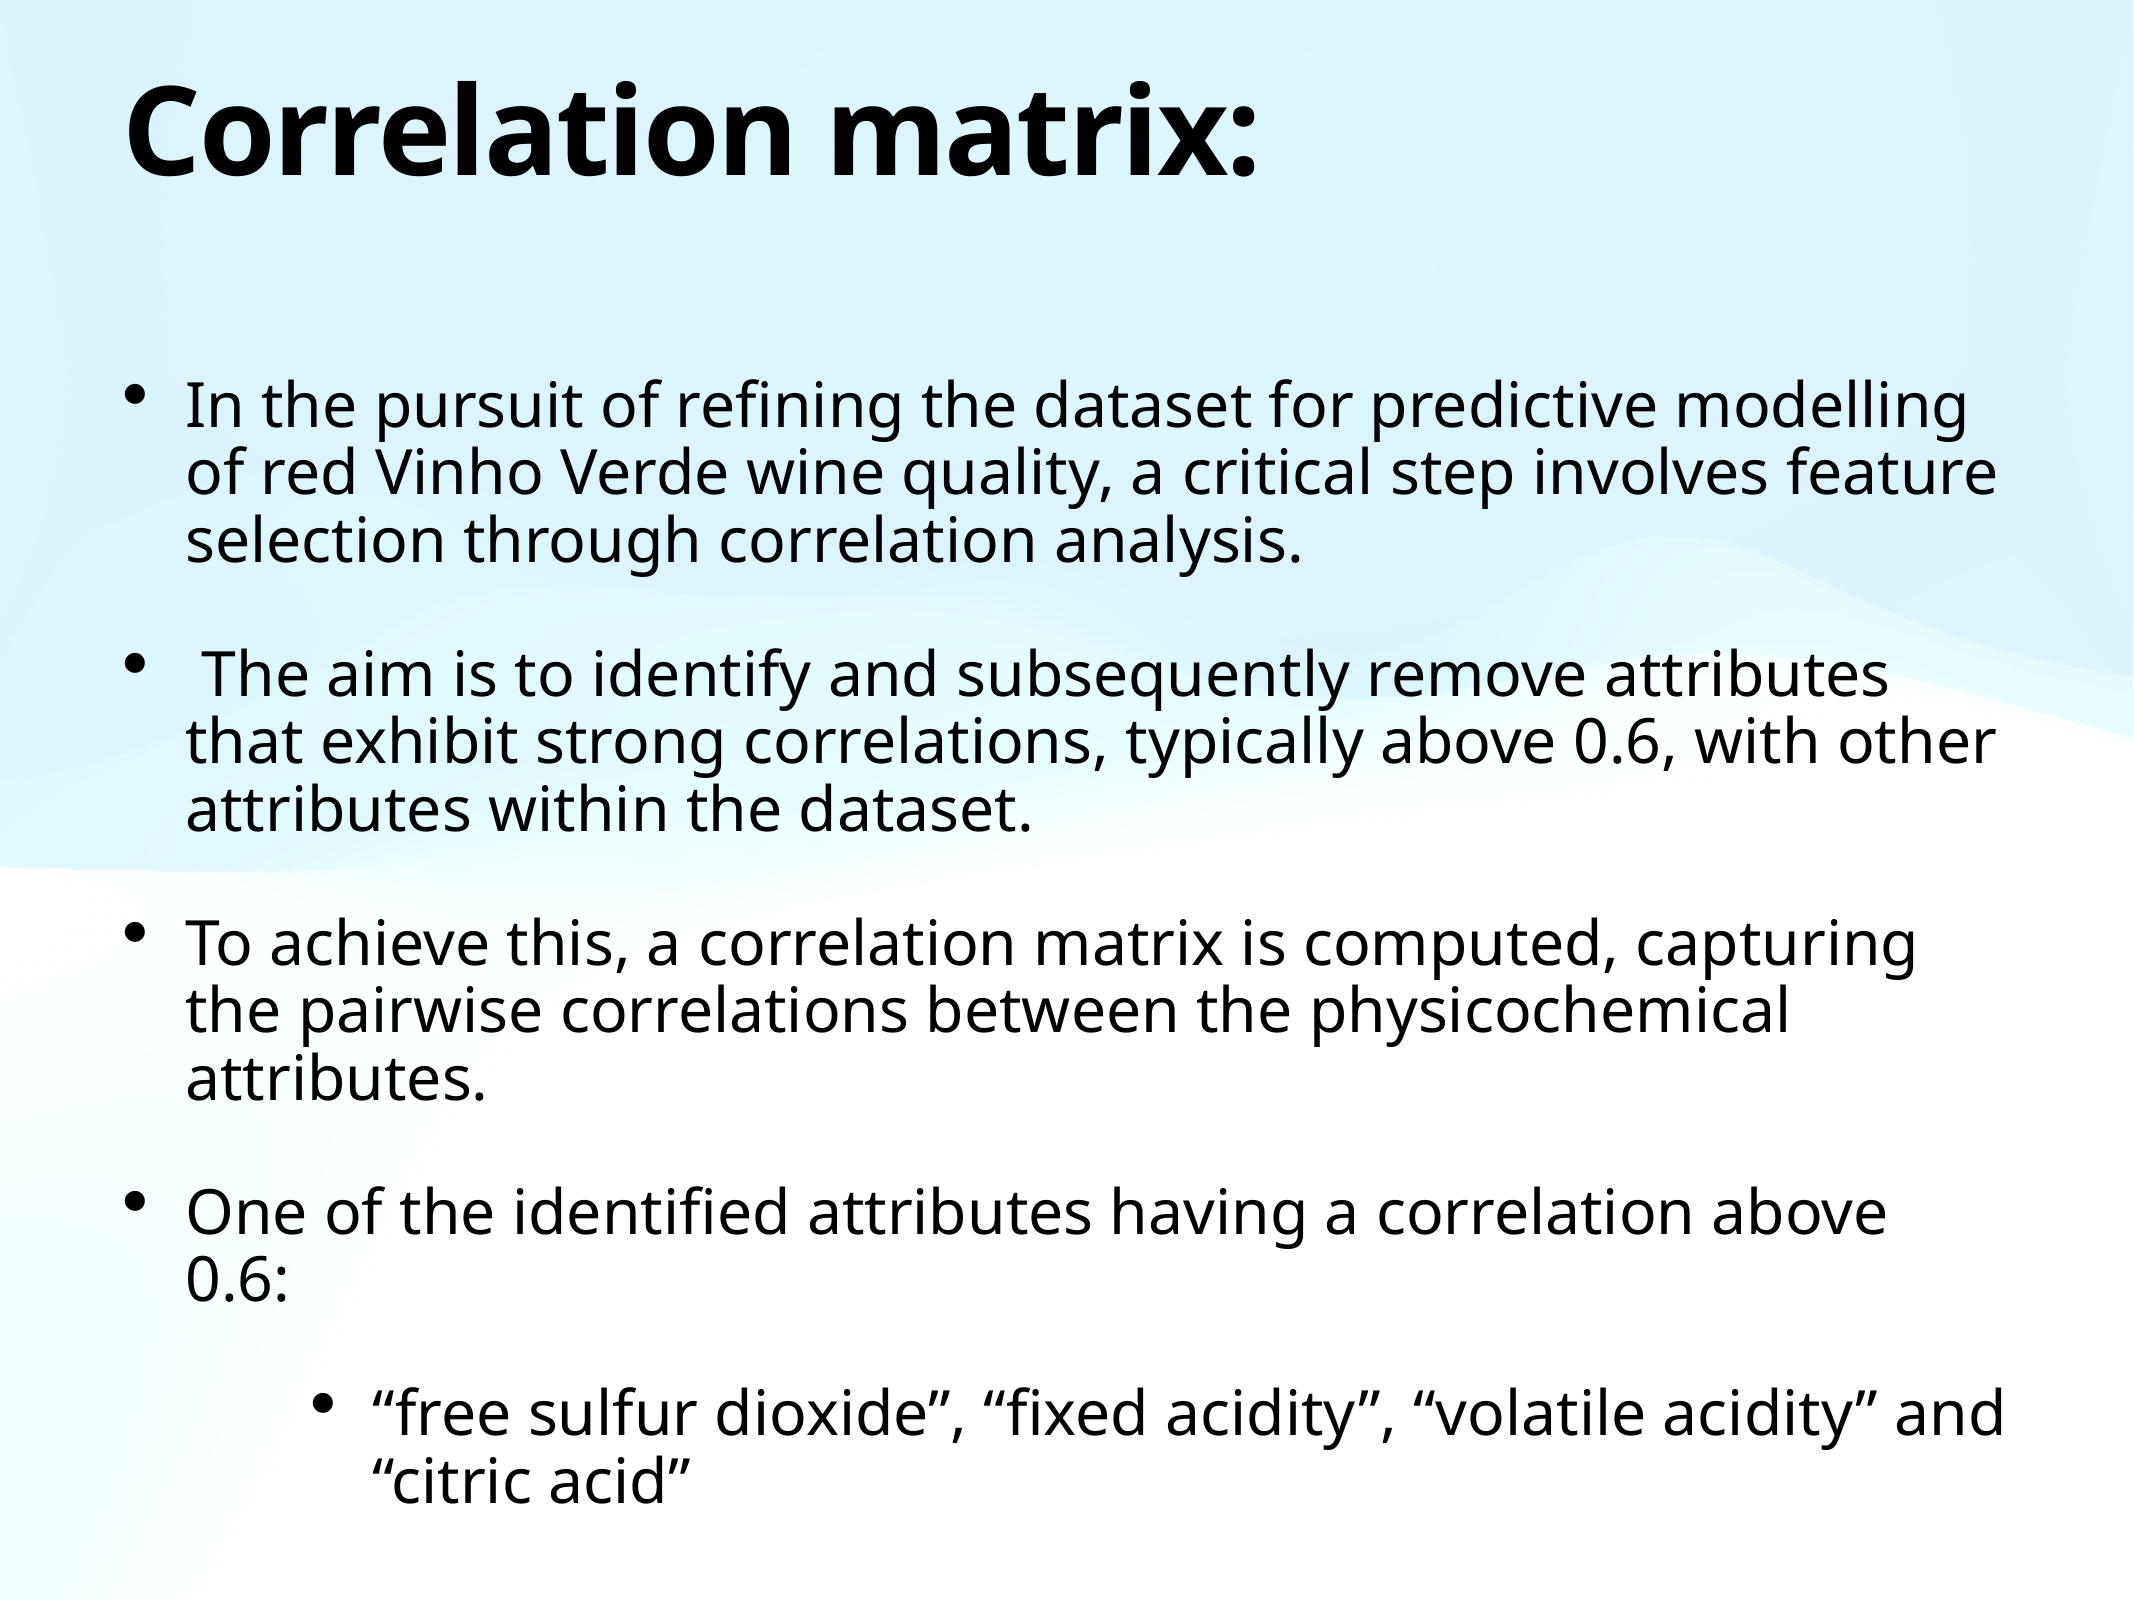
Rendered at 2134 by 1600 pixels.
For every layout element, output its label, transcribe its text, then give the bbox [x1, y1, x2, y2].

title Correlation matrix: [114, 71, 2020, 240]
picture [0, 0, 2134, 1600]
list In the pursuit of refining the dataset for predictive modelling of red Vinho Verde wine quality, a critical step involves feature selection through correlation analysis. The aim is to identify and subsequently remove attributes that exhibit strong correlations, typically above 0.6, with other attributes within the dataset. To achieve this, a correlation matrix is computed, capturing the pairwise correlations between the physicochemical attributes. One of the identified attributes having a correlation above 0.6: “free sulfur dioxide”, “fixed acidity”, “volatile acidity” and “citric acid” [114, 364, 2020, 1406]
